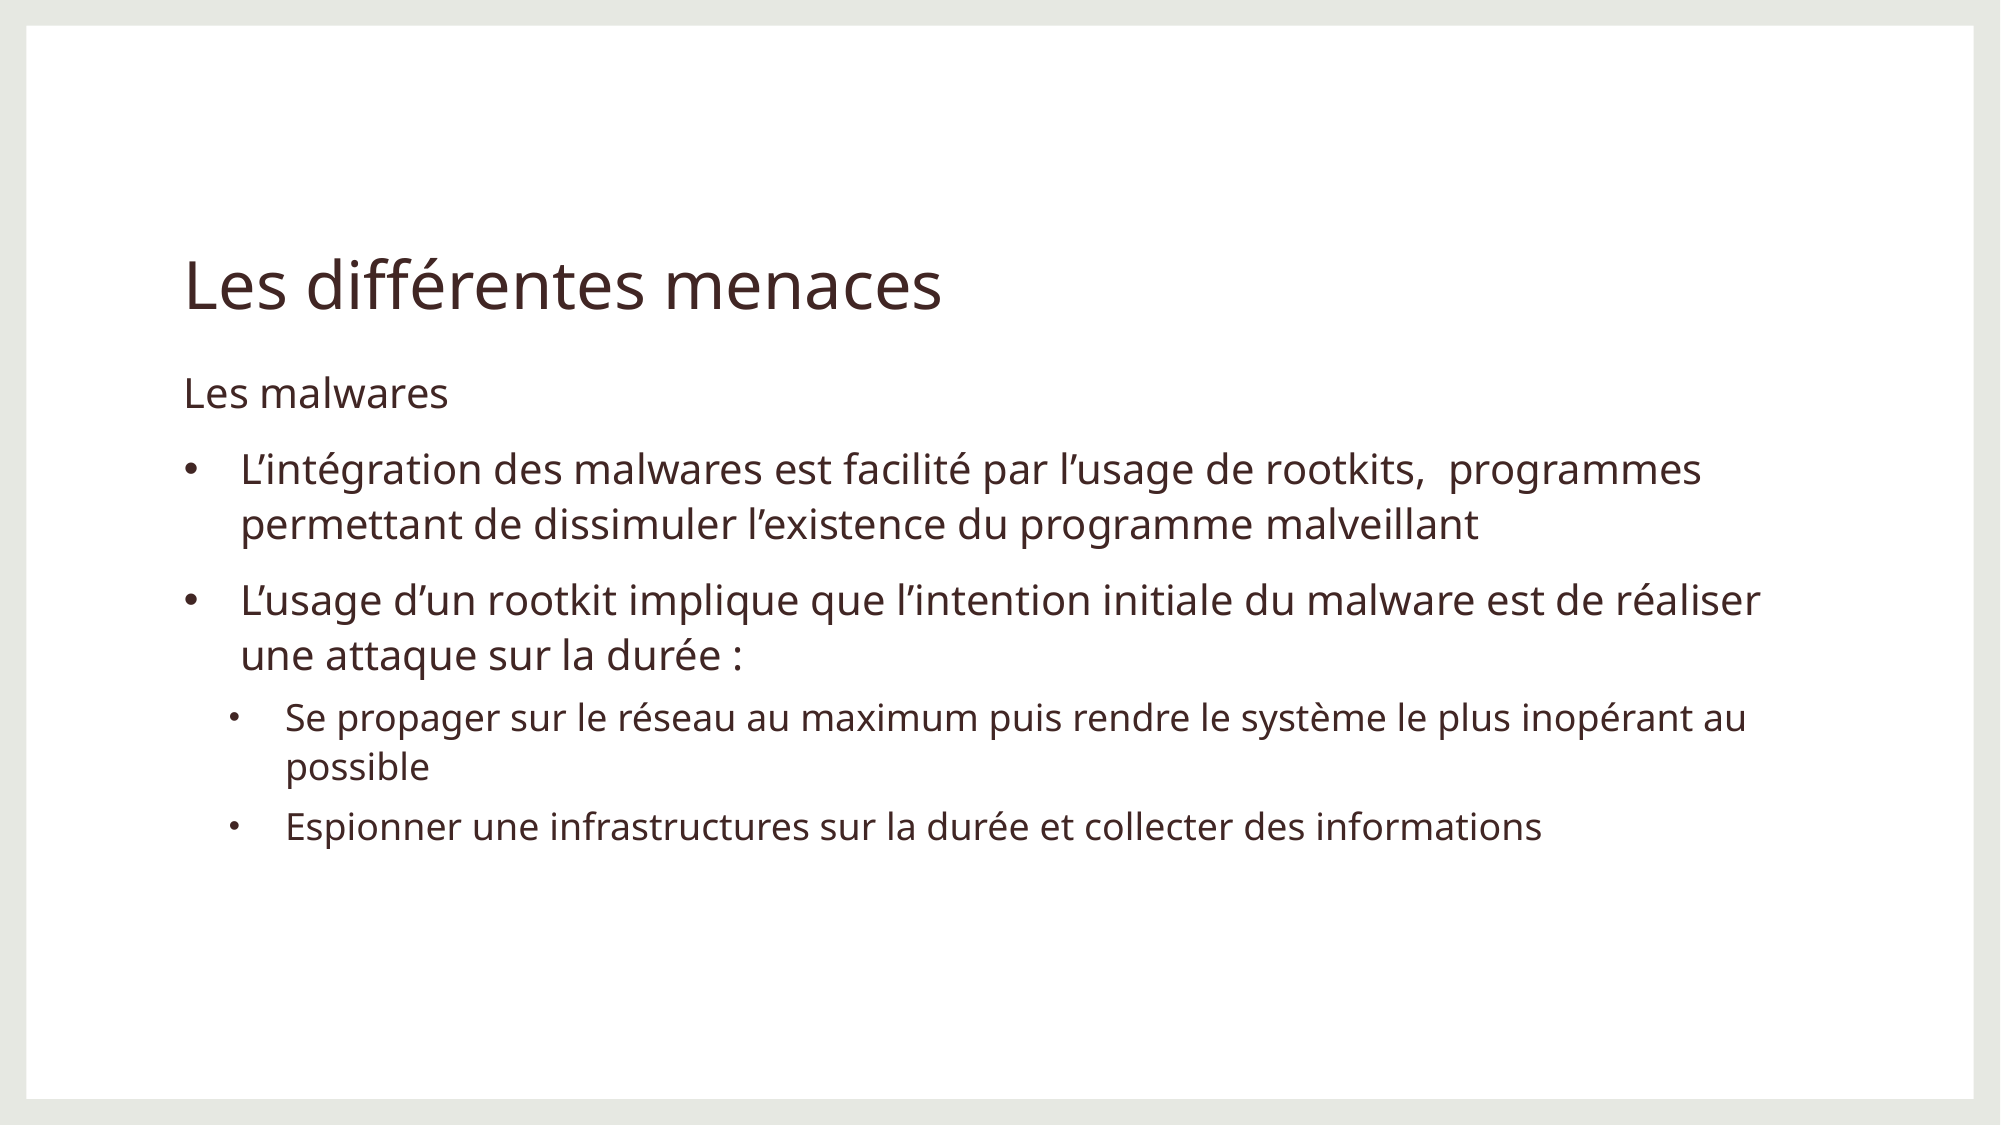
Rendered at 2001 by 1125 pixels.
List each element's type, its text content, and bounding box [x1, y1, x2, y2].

title Les différentes menaces [168, 118, 1832, 331]
list Les malwares L’intégration des malwares est facilité par l’usage de rootkits, programmes permettant de dissimuler l’existence du programme malveillant L’usage d’un rootkit implique que l’intention initiale du malware est de réaliser une attaque sur la durée : Se propager sur le réseau au maximum puis rendre le système le plus inopérant au possible Espionner une infrastructures sur la durée et collecter des informations [168, 354, 1832, 1006]
